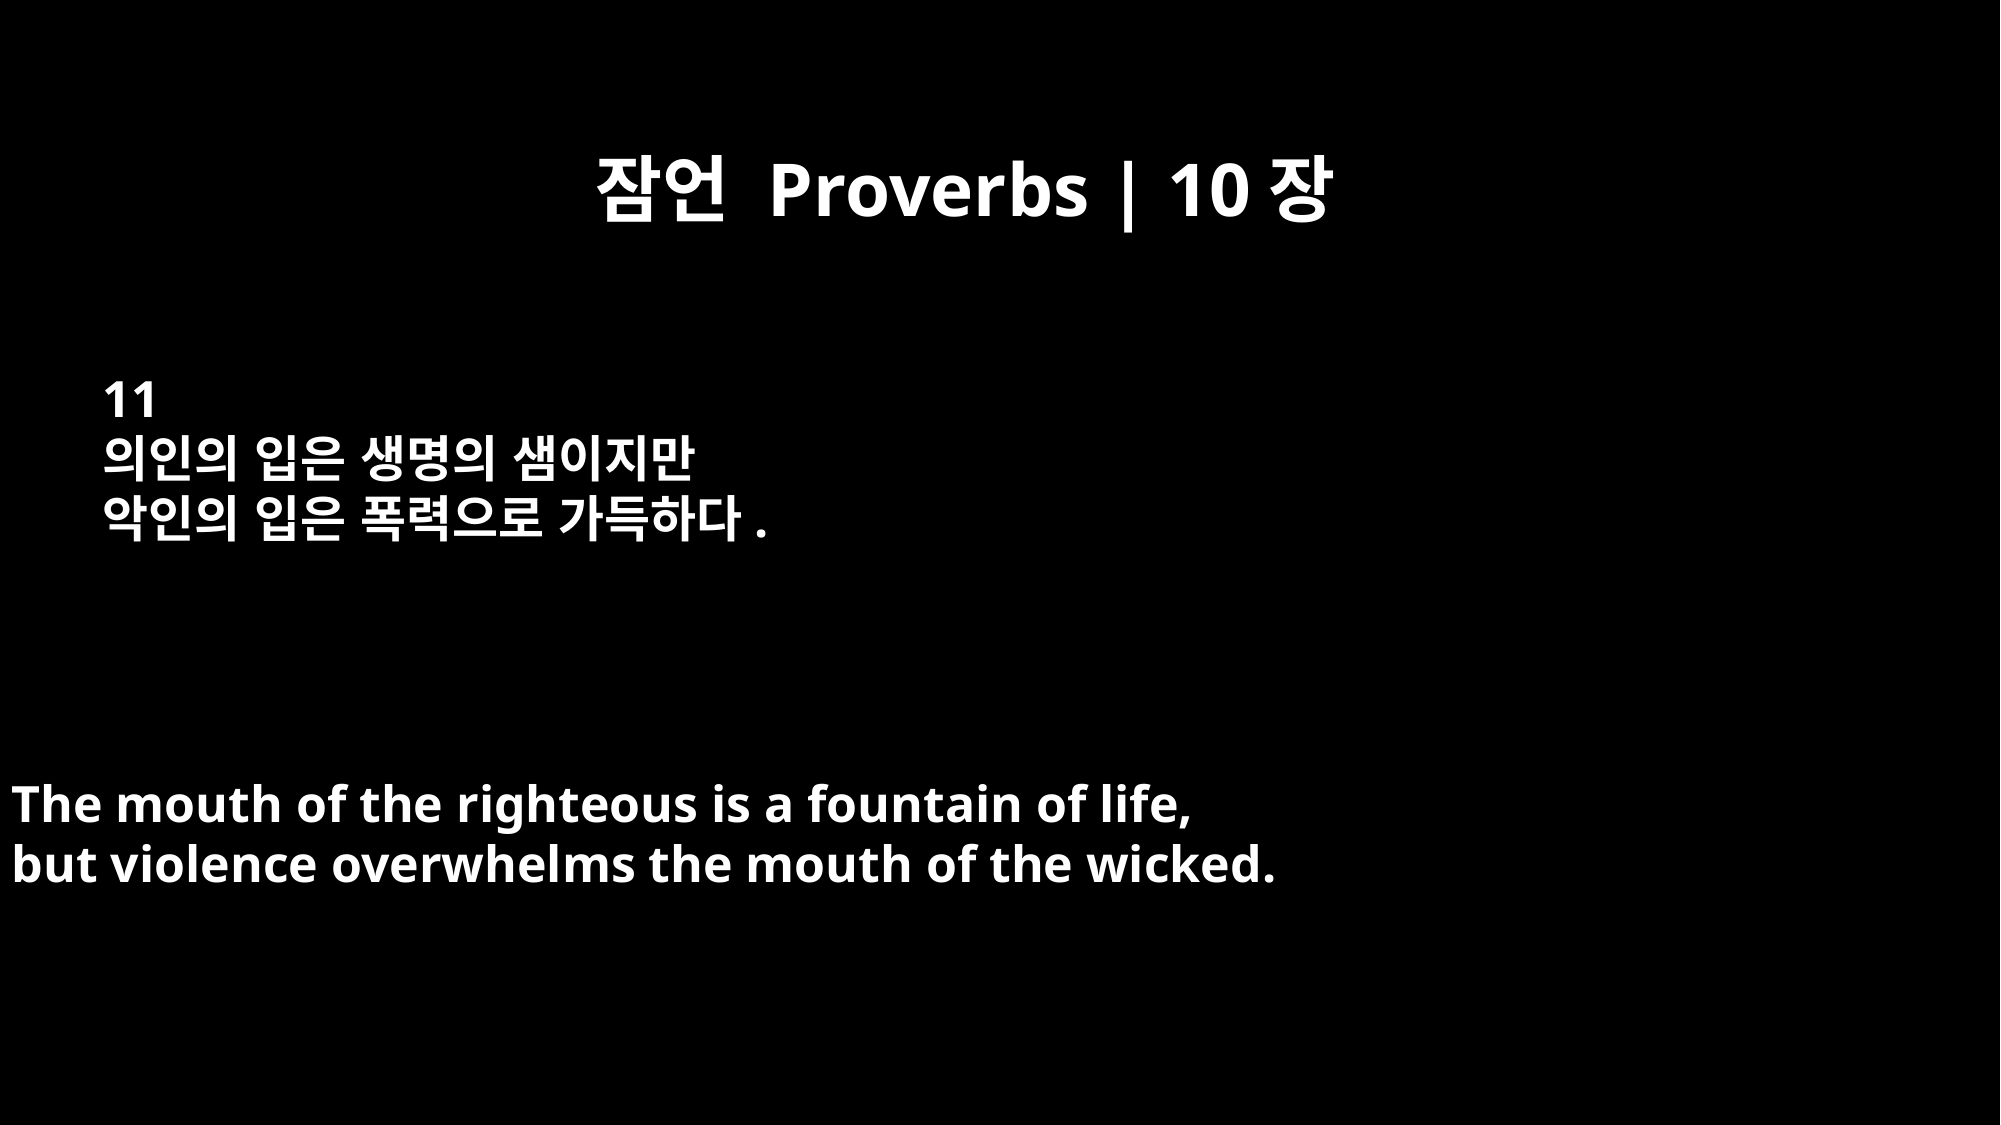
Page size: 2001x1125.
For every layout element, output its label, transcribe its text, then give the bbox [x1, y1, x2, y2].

text_box The mouth of the righteous is a fountain of life, but violence overwhelms the mouth of the wicked. [0, 764, 1292, 900]
text_box 11 의인의 입은 생명의 샘이지만 악인의 입은 폭력으로 가득하다. [87, 359, 784, 555]
text_box 잠언 Proverbs | 10장 [580, 136, 1352, 239]
